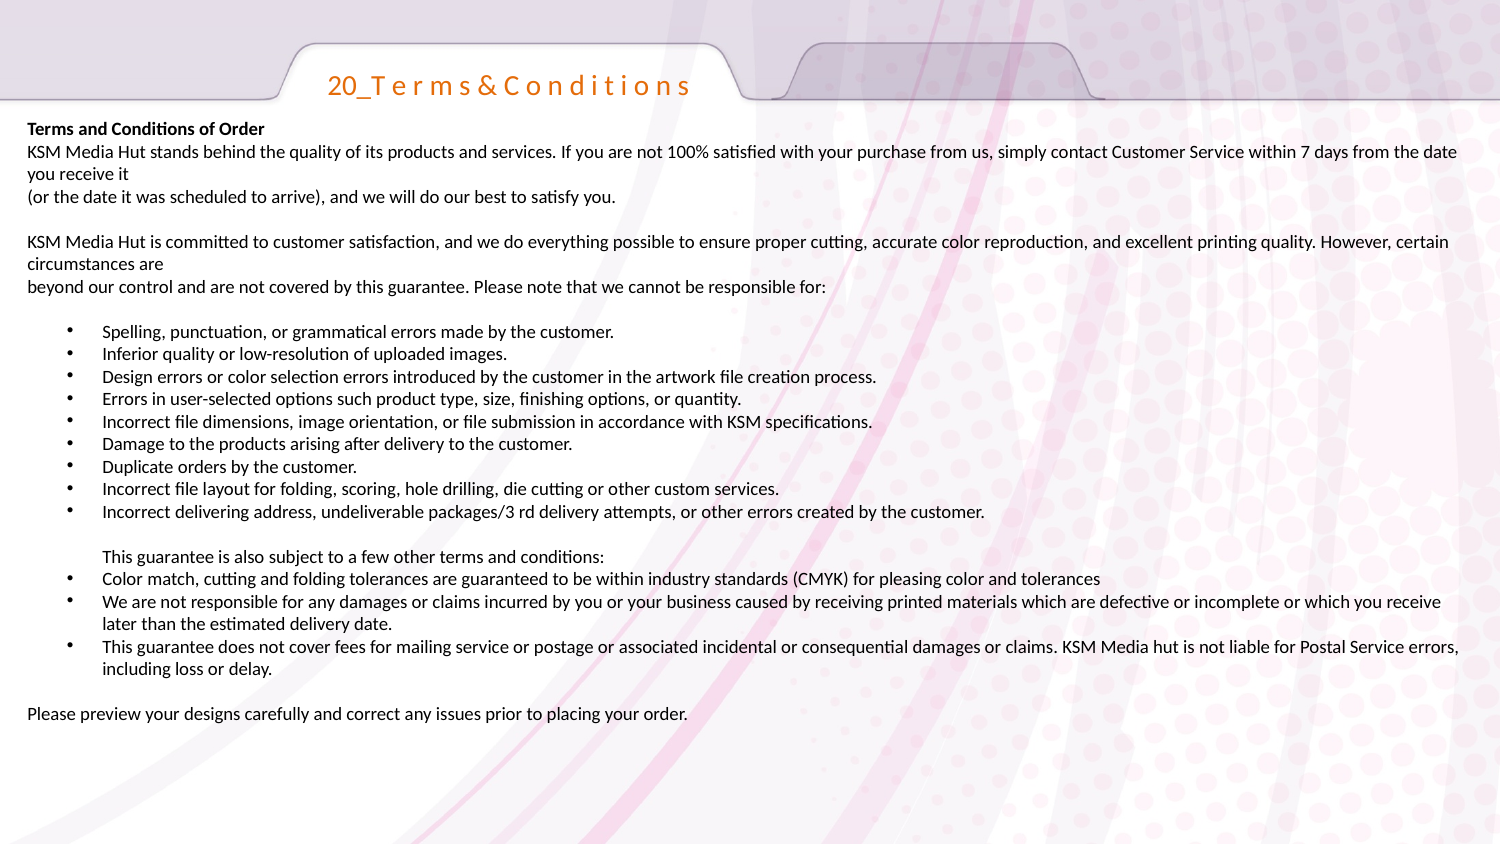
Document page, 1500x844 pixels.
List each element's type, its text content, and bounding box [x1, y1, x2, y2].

picture [0, 0, 1500, 844]
text_box 20_T e r m s & C o n d i t i o n s [312, 59, 725, 109]
text_box Terms and Conditions of Order KSM Media Hut stands behind the quality of its products and services. If you are not 100% satisfied with your purchase from us, simply contact Customer Service within 7 days from the date you receive it (or the date it was scheduled to arrive), and we will do our best to satisfy you. KSM Media Hut is committed to customer satisfaction, and we do everything possible to ensure proper cutting, accurate color reproduction, and excellent printing quality. However, certain circumstances are beyond our control and are not covered by this guarantee. Please note that we cannot be responsible for: Spelling, punctuation, or grammatical errors made by the customer. Inferior quality or low-resolution of uploaded images. Design errors or color selection errors introduced by the customer in the artwork file creation process. Errors in user-selected options such product type, size, finishing options, or quantity. Incorrect file dimensions, image orientation, or file submission in accordance with KSM specifications. Damage to the products arising after delivery to the customer. Duplicate orders by the customer. Incorrect file layout for folding, scoring, hole drilling, die cutting or other custom services. Incorrect delivering address, undeliverable packages/3 rd delivery attempts, or other errors created by the customer. This guarantee is also subject to a few other terms and conditions: Color match, cutting and folding tolerances are guaranteed to be within industry standards (CMYK) for pleasing color and tolerances We are not responsible for any damages or claims incurred by you or your business caused by receiving printed materials which are defective or incomplete or which you receive later than the estimated delivery date. This guarantee does not cover fees for mailing service or postage or associated incidental or consequential damages or claims. KSM Media hut is not liable for Postal Service errors, including loss or delay. Please preview your designs carefully and correct any issues prior to placing your order. [12, 109, 1475, 777]
